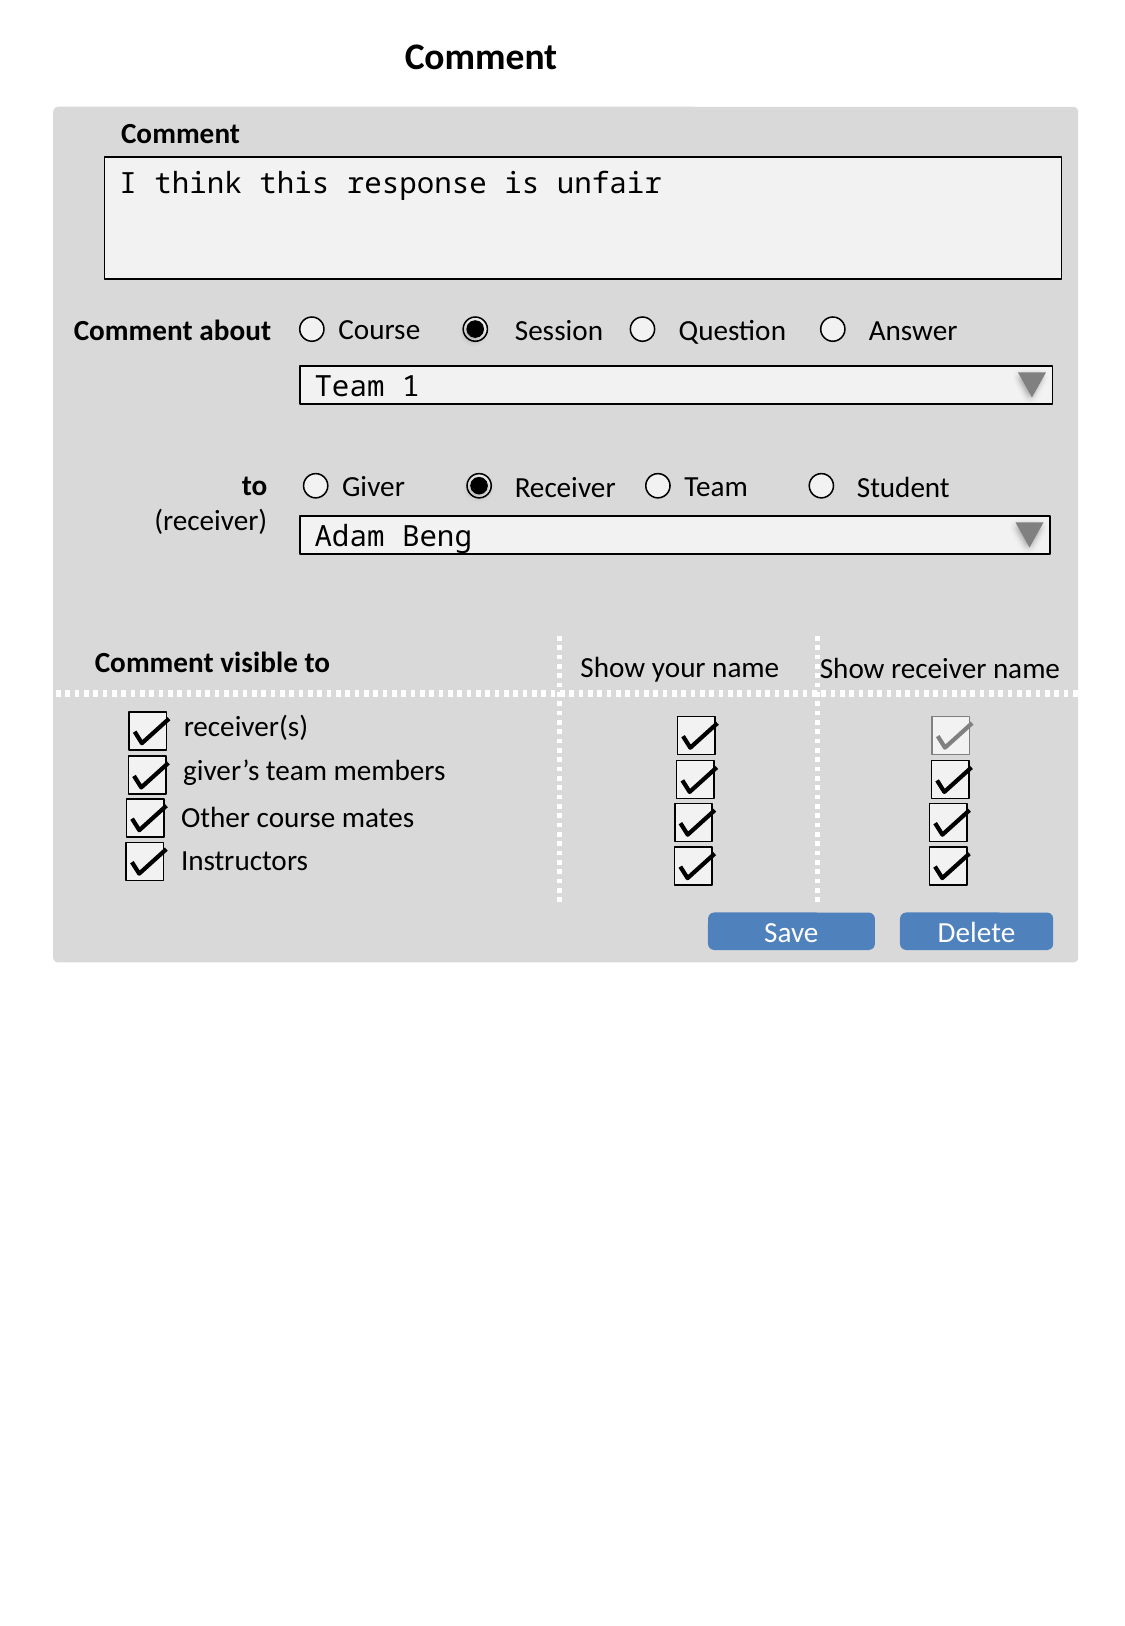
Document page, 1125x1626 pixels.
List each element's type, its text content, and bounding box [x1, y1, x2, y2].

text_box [931, 760, 972, 799]
text_box Instructors [170, 833, 505, 884]
text_box giver’s team members [172, 743, 530, 794]
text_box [929, 803, 970, 842]
text_box [818, 314, 848, 344]
text_box [643, 471, 669, 500]
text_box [674, 849, 715, 886]
text_box [816, 471, 836, 500]
text_box Comment [54, 106, 255, 157]
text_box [677, 716, 718, 755]
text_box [128, 711, 170, 751]
text_box Comment about [54, 303, 287, 354]
text_box [628, 314, 657, 344]
text_box I think this response is unfair [102, 155, 1064, 281]
text_box Answer [854, 303, 1017, 354]
text_box Save [705, 910, 878, 953]
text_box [674, 803, 716, 842]
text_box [462, 316, 488, 342]
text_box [125, 843, 167, 881]
text_box receiver(s) [169, 703, 354, 743]
text_box [51, 104, 1081, 691]
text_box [126, 798, 167, 838]
text_box Receiver [499, 460, 633, 511]
text_box [51, 703, 1081, 965]
text_box Comment [200, 24, 763, 85]
text_box Show receiver name [821, 642, 1113, 692]
text_box Team [669, 460, 816, 510]
text_box Other course mates [170, 790, 434, 841]
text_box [128, 755, 169, 795]
text_box Giver [327, 460, 474, 510]
text_box Show receiver name [804, 642, 813, 691]
text_box to (receiver) [134, 459, 282, 544]
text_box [466, 473, 492, 499]
text_box Comment visible to [79, 636, 434, 686]
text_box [931, 716, 973, 755]
text_box Session [499, 303, 631, 354]
text_box Show your name [565, 640, 814, 691]
text_box Delete [897, 910, 1056, 953]
text_box Question [663, 303, 827, 354]
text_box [299, 365, 1053, 405]
text_box Course [323, 303, 470, 354]
text_box [301, 471, 327, 500]
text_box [929, 848, 970, 886]
text_box Student [842, 460, 975, 511]
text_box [299, 515, 1051, 555]
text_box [676, 760, 718, 799]
text_box [297, 314, 323, 344]
